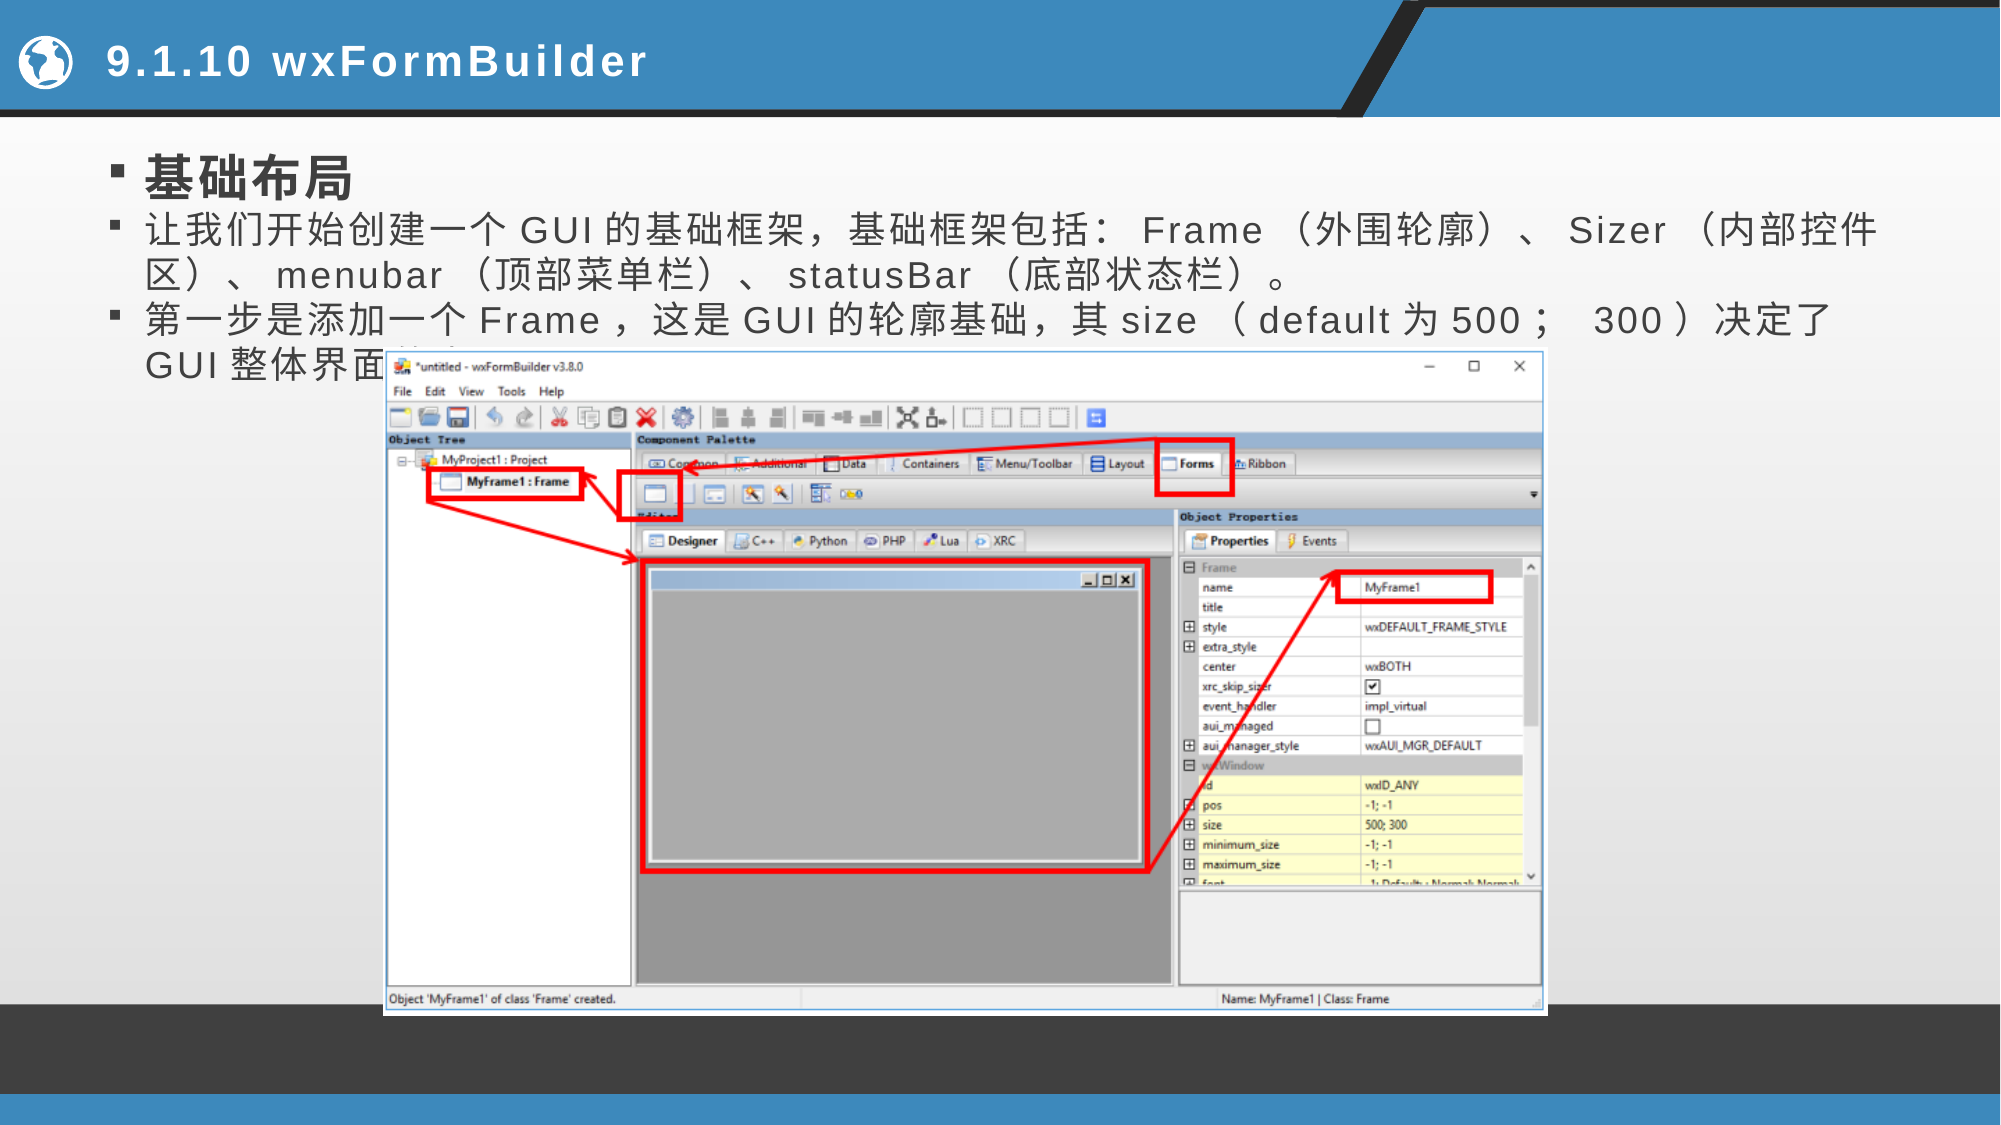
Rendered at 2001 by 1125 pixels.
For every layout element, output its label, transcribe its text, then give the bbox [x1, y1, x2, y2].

picture [383, 347, 1548, 1016]
list 基础布局 让我们开始创建一个GUI的基础框架，基础框架包括：Frame（外围轮廓）、Sizer（内部控件区）、menubar（顶部菜单栏）、statusBar（底部状态栏）。 第一步是添加一个Frame，这是GUI的轮廓基础，其size（default为500； 300）决定了GUI整体界面的大小。 [90, 146, 1921, 976]
title 9.1.10 wxFormBuilder [90, 24, 977, 93]
